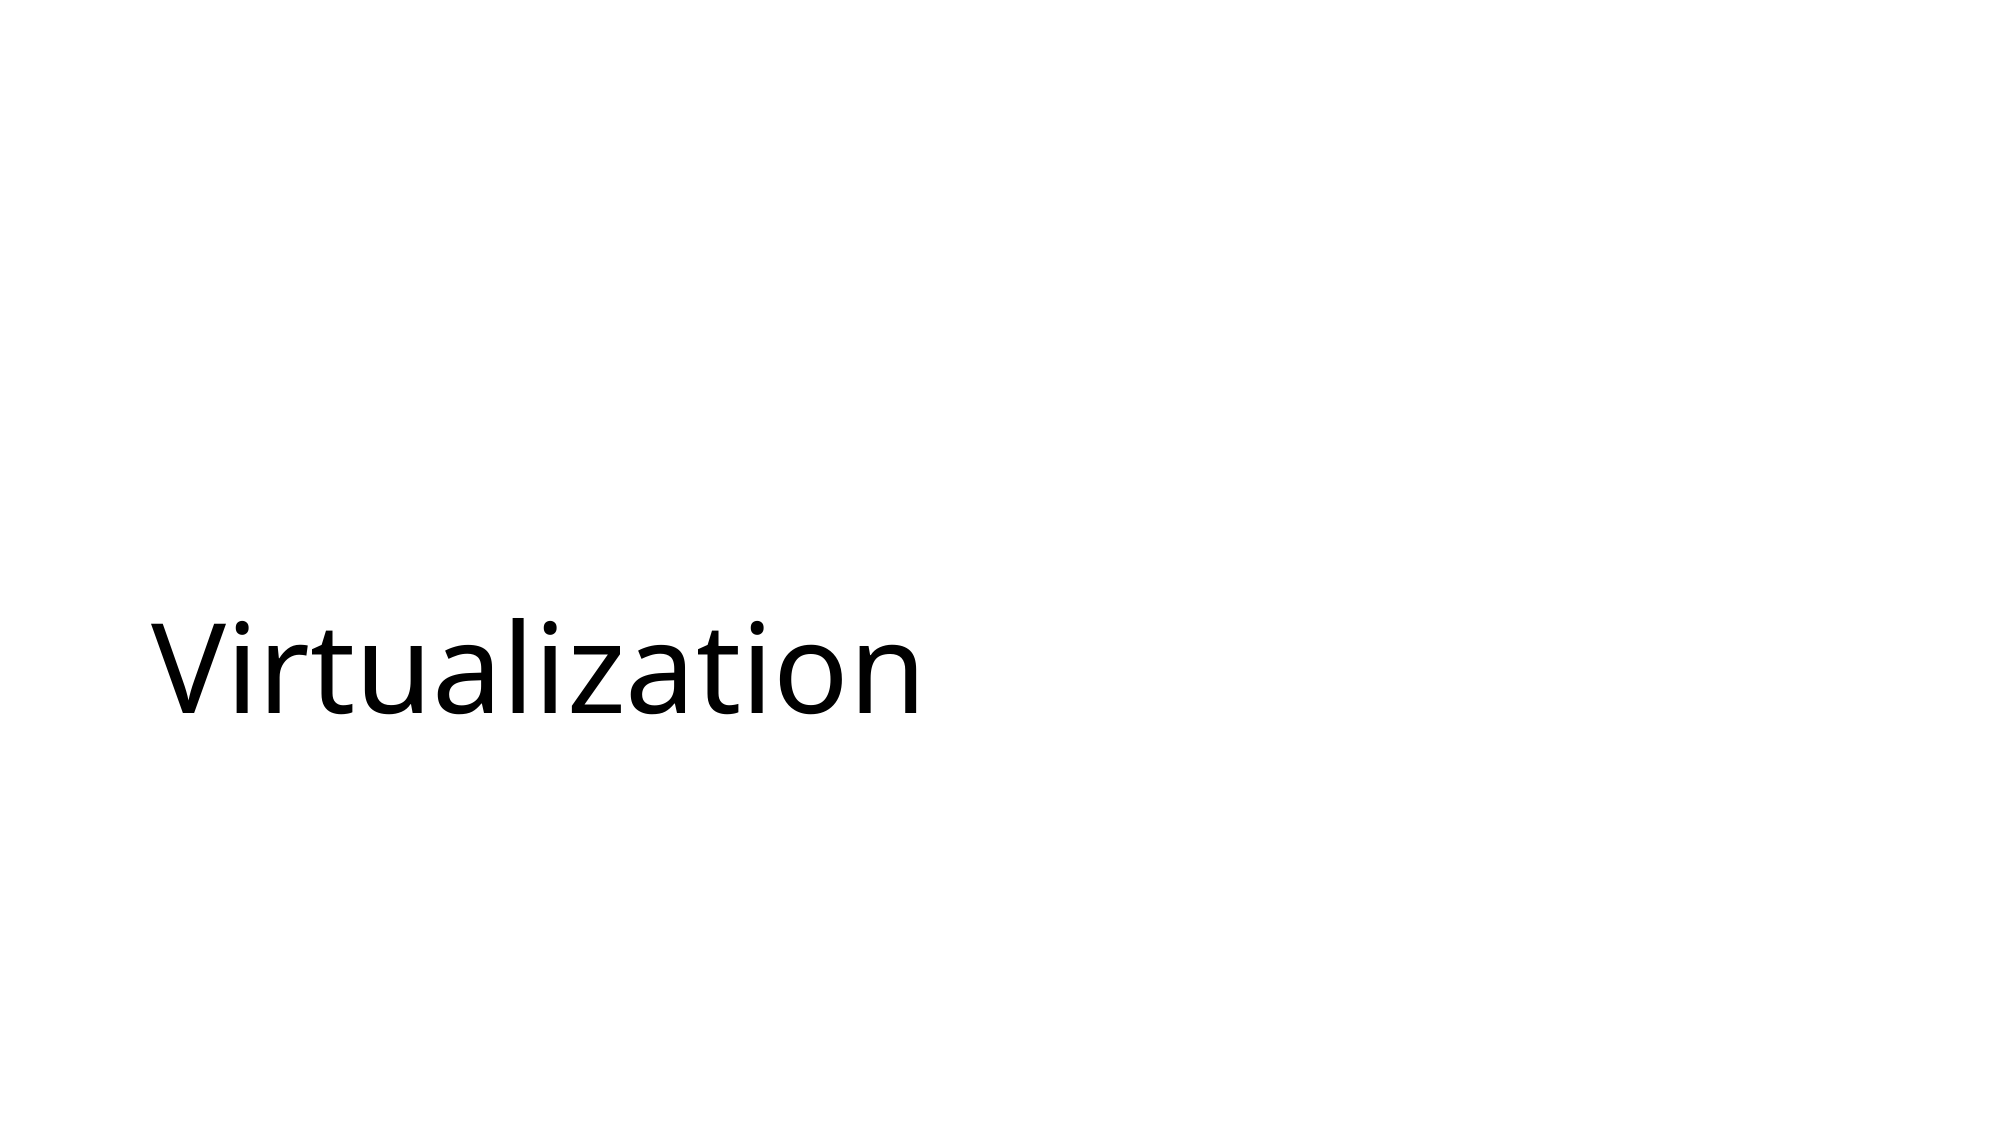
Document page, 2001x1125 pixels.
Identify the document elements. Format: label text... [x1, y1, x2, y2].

title Virtualization [136, 280, 1862, 749]
